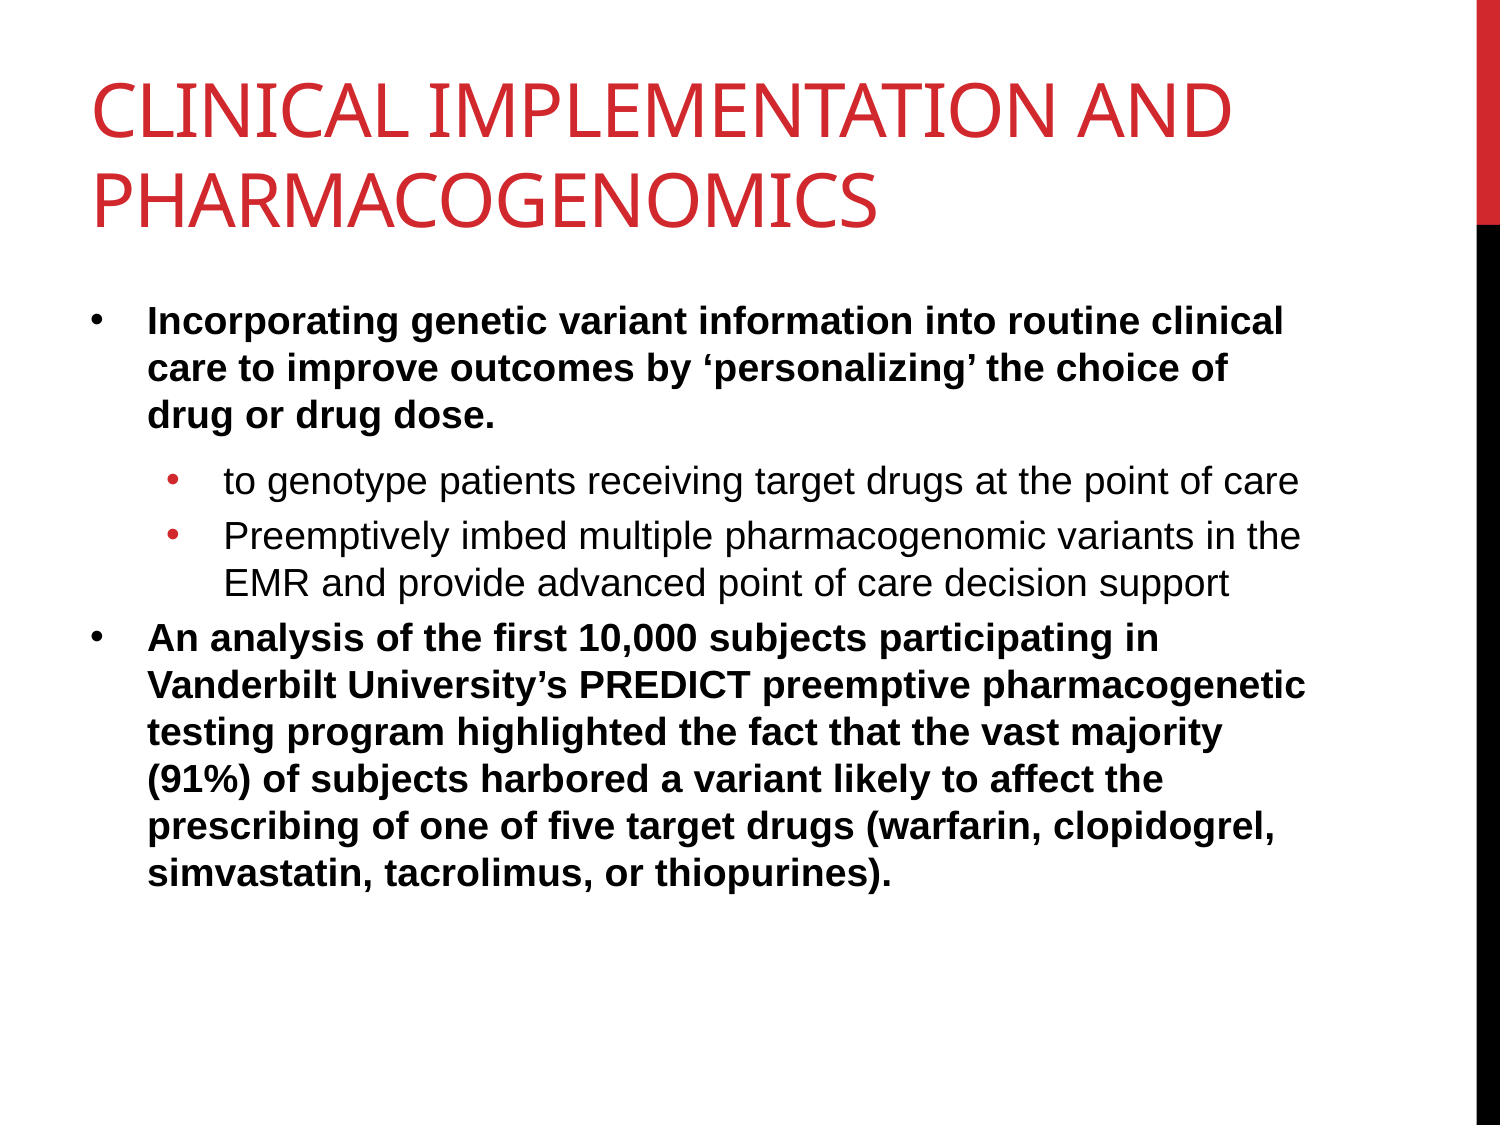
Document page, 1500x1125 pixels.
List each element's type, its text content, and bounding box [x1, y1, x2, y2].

list Incorporating genetic variant information into routine clinical care to improve outcomes by ‘personalizing’ the choice of drug or drug dose. to genotype patients receiving target drugs at the point of care Preemptively imbed multiple pharmacogenomic variants in the EMR and provide advanced point of care decision support An analysis of the first 10,000 subjects participating in Vanderbilt University’s PREDICT preemptive pharmacogenetic testing program highlighted the fact that the vast majority (91%) of subjects harbored a variant likely to affect the prescribing of one of five target drugs (warfarin, clopidogrel, simvastatin, tacrolimus, or thiopurines). [75, 287, 1325, 1005]
title Clinical implementation and pharmacogenomics [75, 25, 1329, 250]
